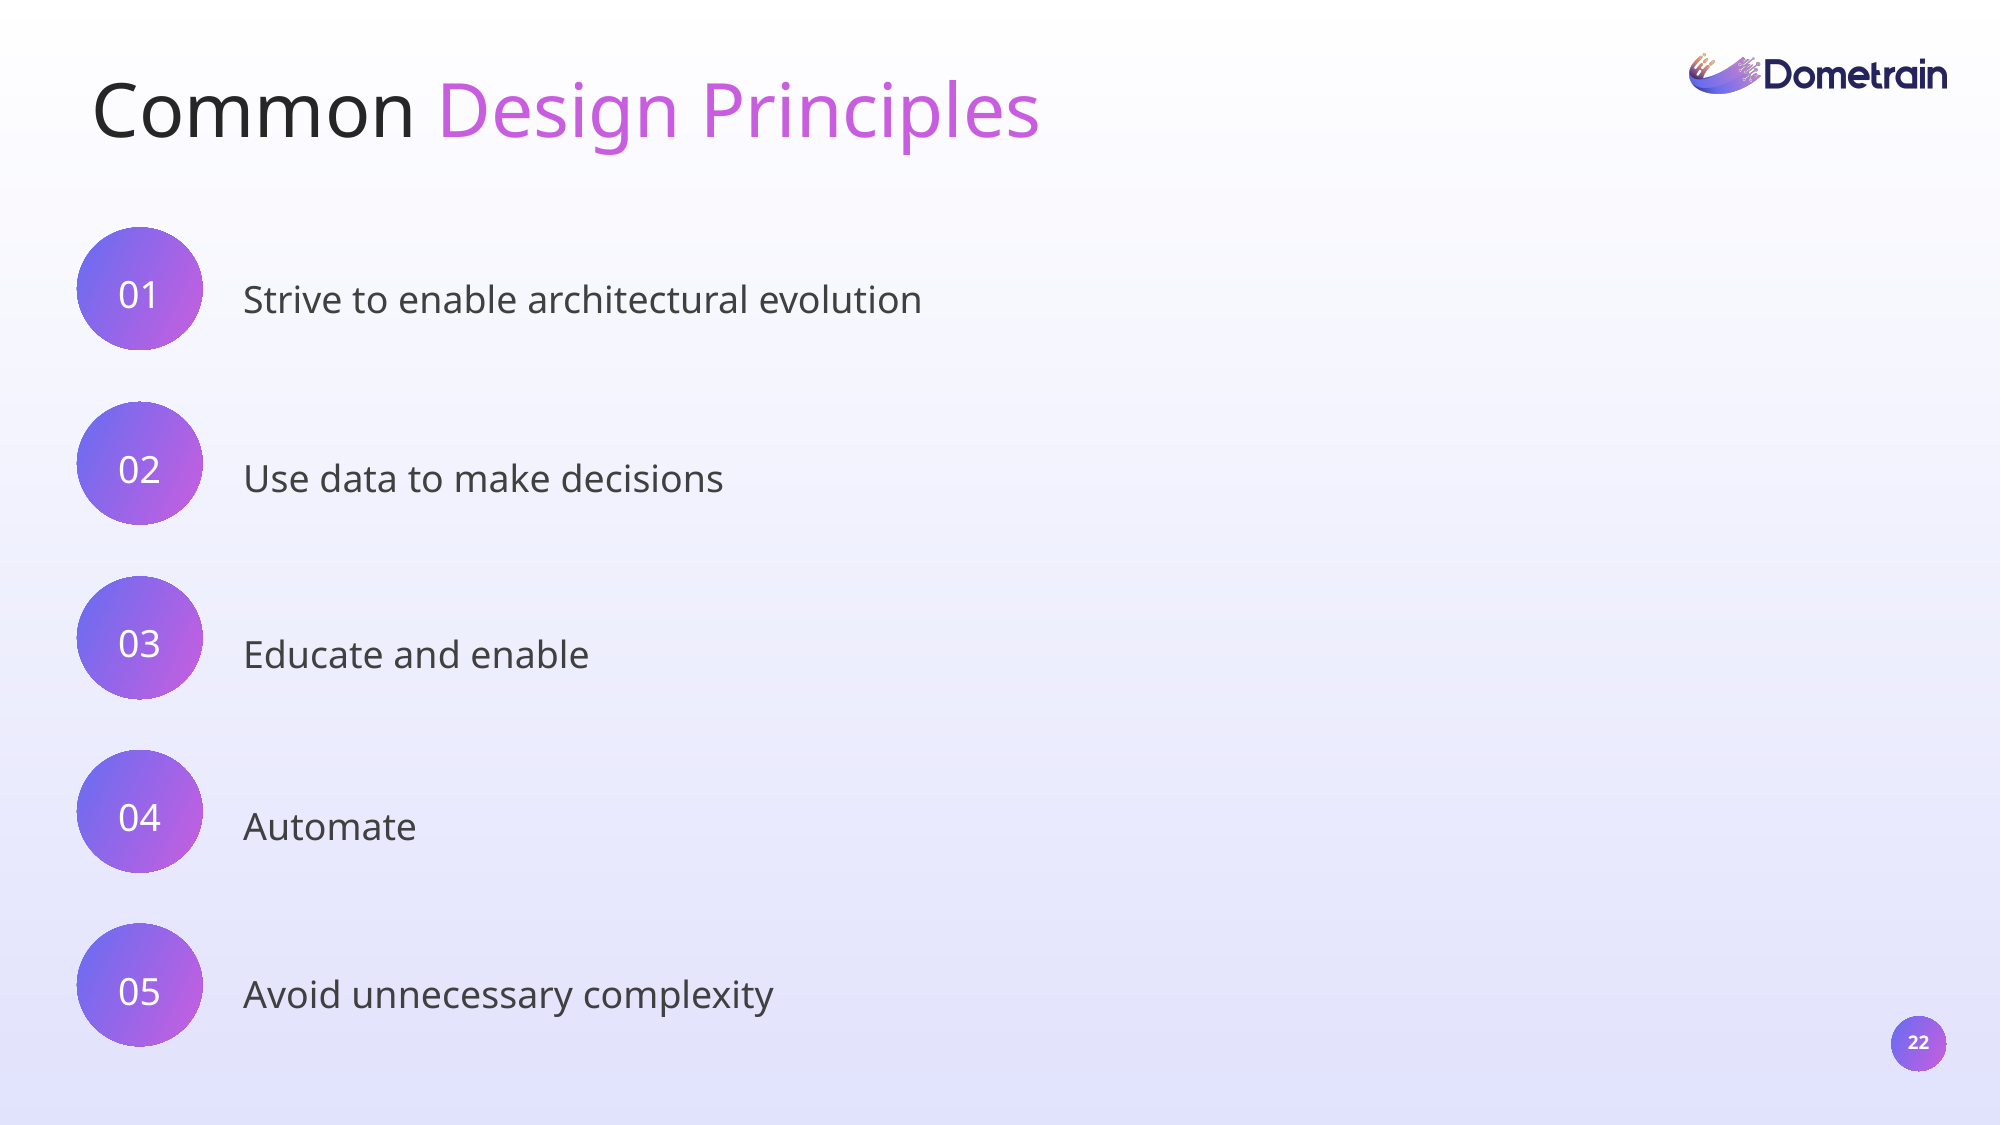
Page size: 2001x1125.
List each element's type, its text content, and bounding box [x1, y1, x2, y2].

text_box 04 [76, 750, 203, 873]
text_box Use data to make decisions [228, 433, 991, 508]
text_box Automate [228, 782, 991, 856]
text_box Educate and enable [228, 610, 991, 684]
text_box 02 [76, 401, 203, 525]
text_box Strive to enable architectural evolution [228, 255, 991, 329]
text_box 03 [76, 576, 203, 700]
text_box 05 [76, 923, 203, 1047]
picture [1689, 53, 1947, 94]
text_box 01 [76, 227, 203, 351]
text_box Common Design Principles [77, 55, 1062, 160]
text_box Avoid unnecessary complexity [228, 950, 991, 1024]
